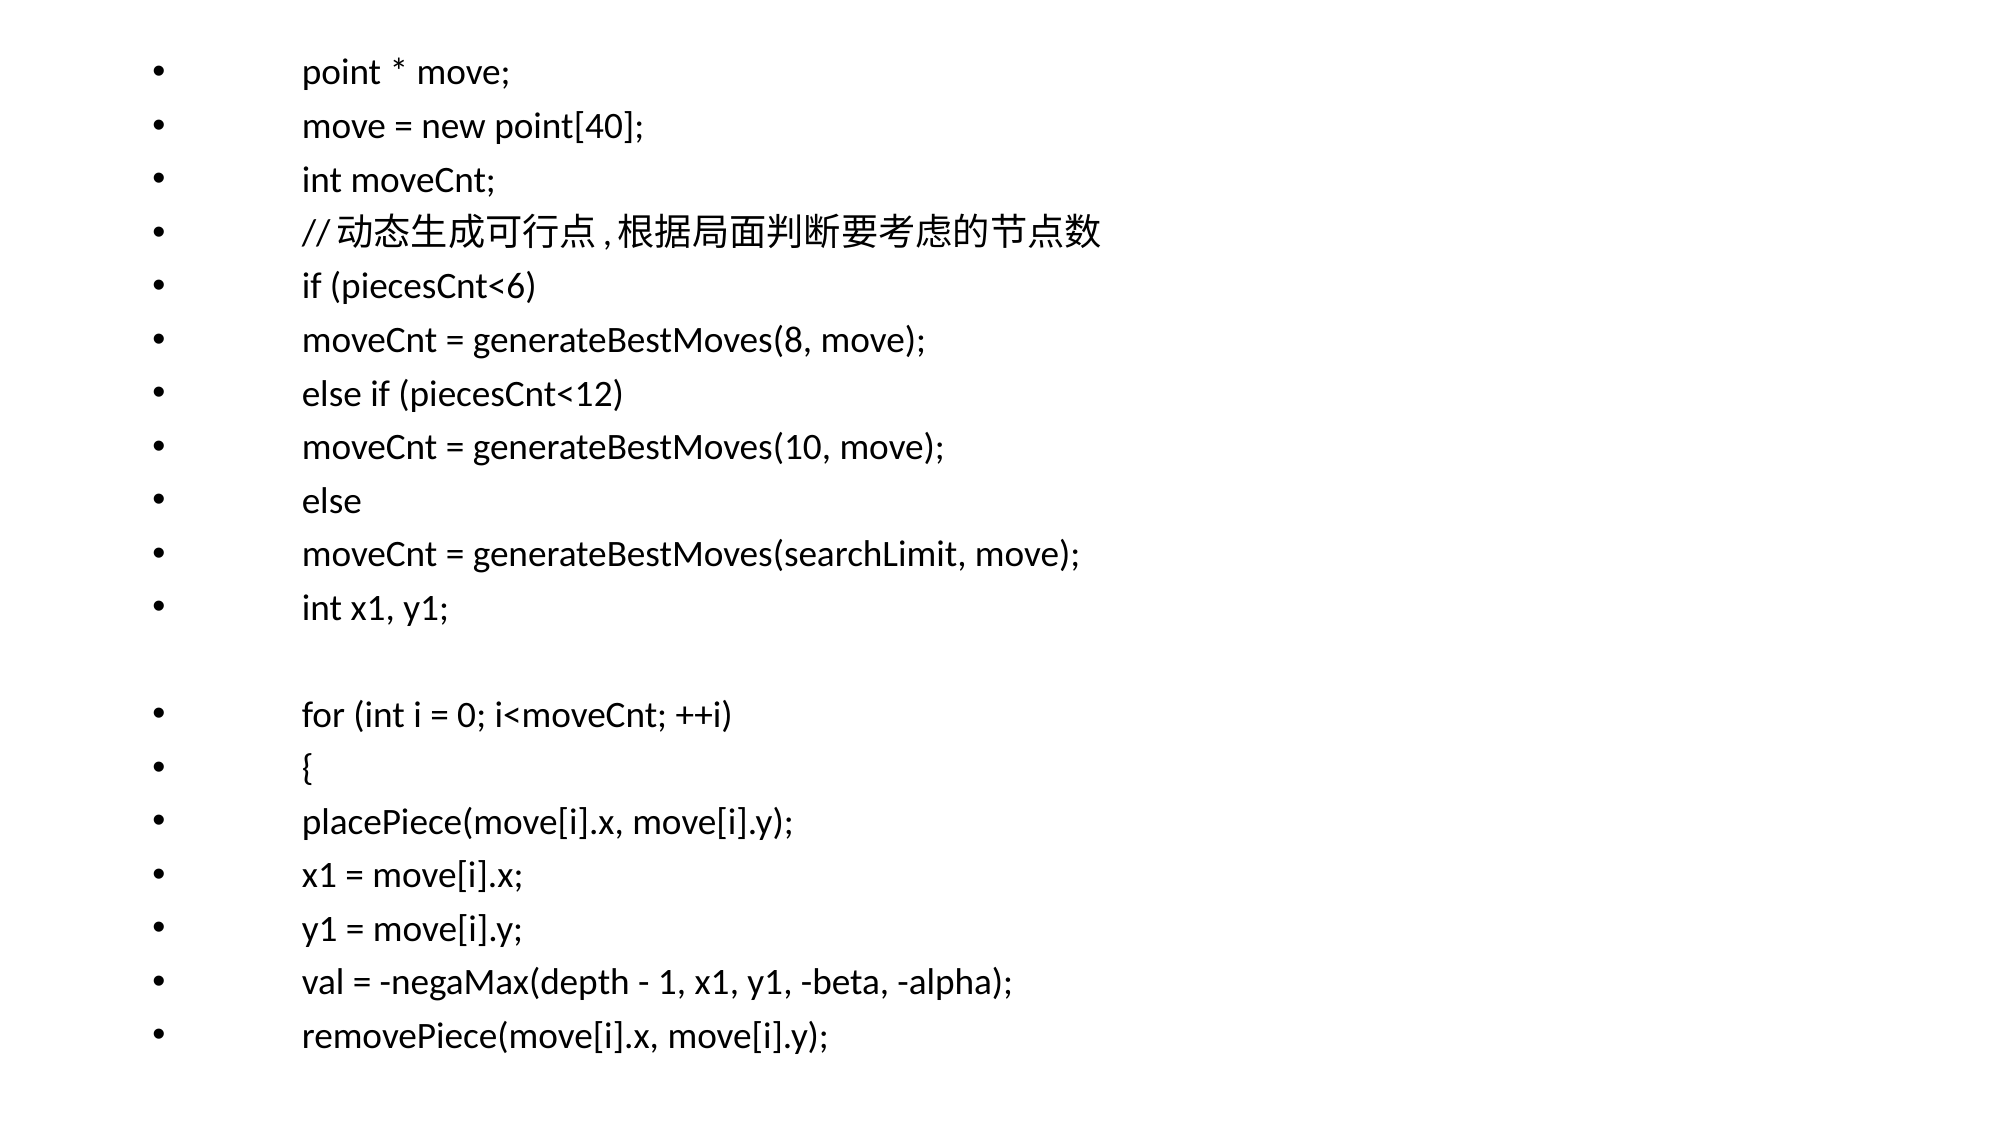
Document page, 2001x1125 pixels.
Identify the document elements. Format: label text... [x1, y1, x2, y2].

list point * move; move = new point[40]; int moveCnt; //动态生成可行点,根据局面判断要考虑的节点数 if (piecesCnt<6) moveCnt = generateBestMoves(8, move); else if (piecesCnt<12) moveCnt = generateBestMoves(10, move); else moveCnt = generateBestMoves(searchLimit, move); int x1, y1; for (int i = 0; i<moveCnt; ++i) { placePiece(move[i].x, move[i].y); x1 = move[i].x; y1 = move[i].y; val = -negaMax(depth - 1, x1, y1, -beta, -alpha); removePiece(move[i].x, move[i].y); [137, 45, 1863, 1066]
